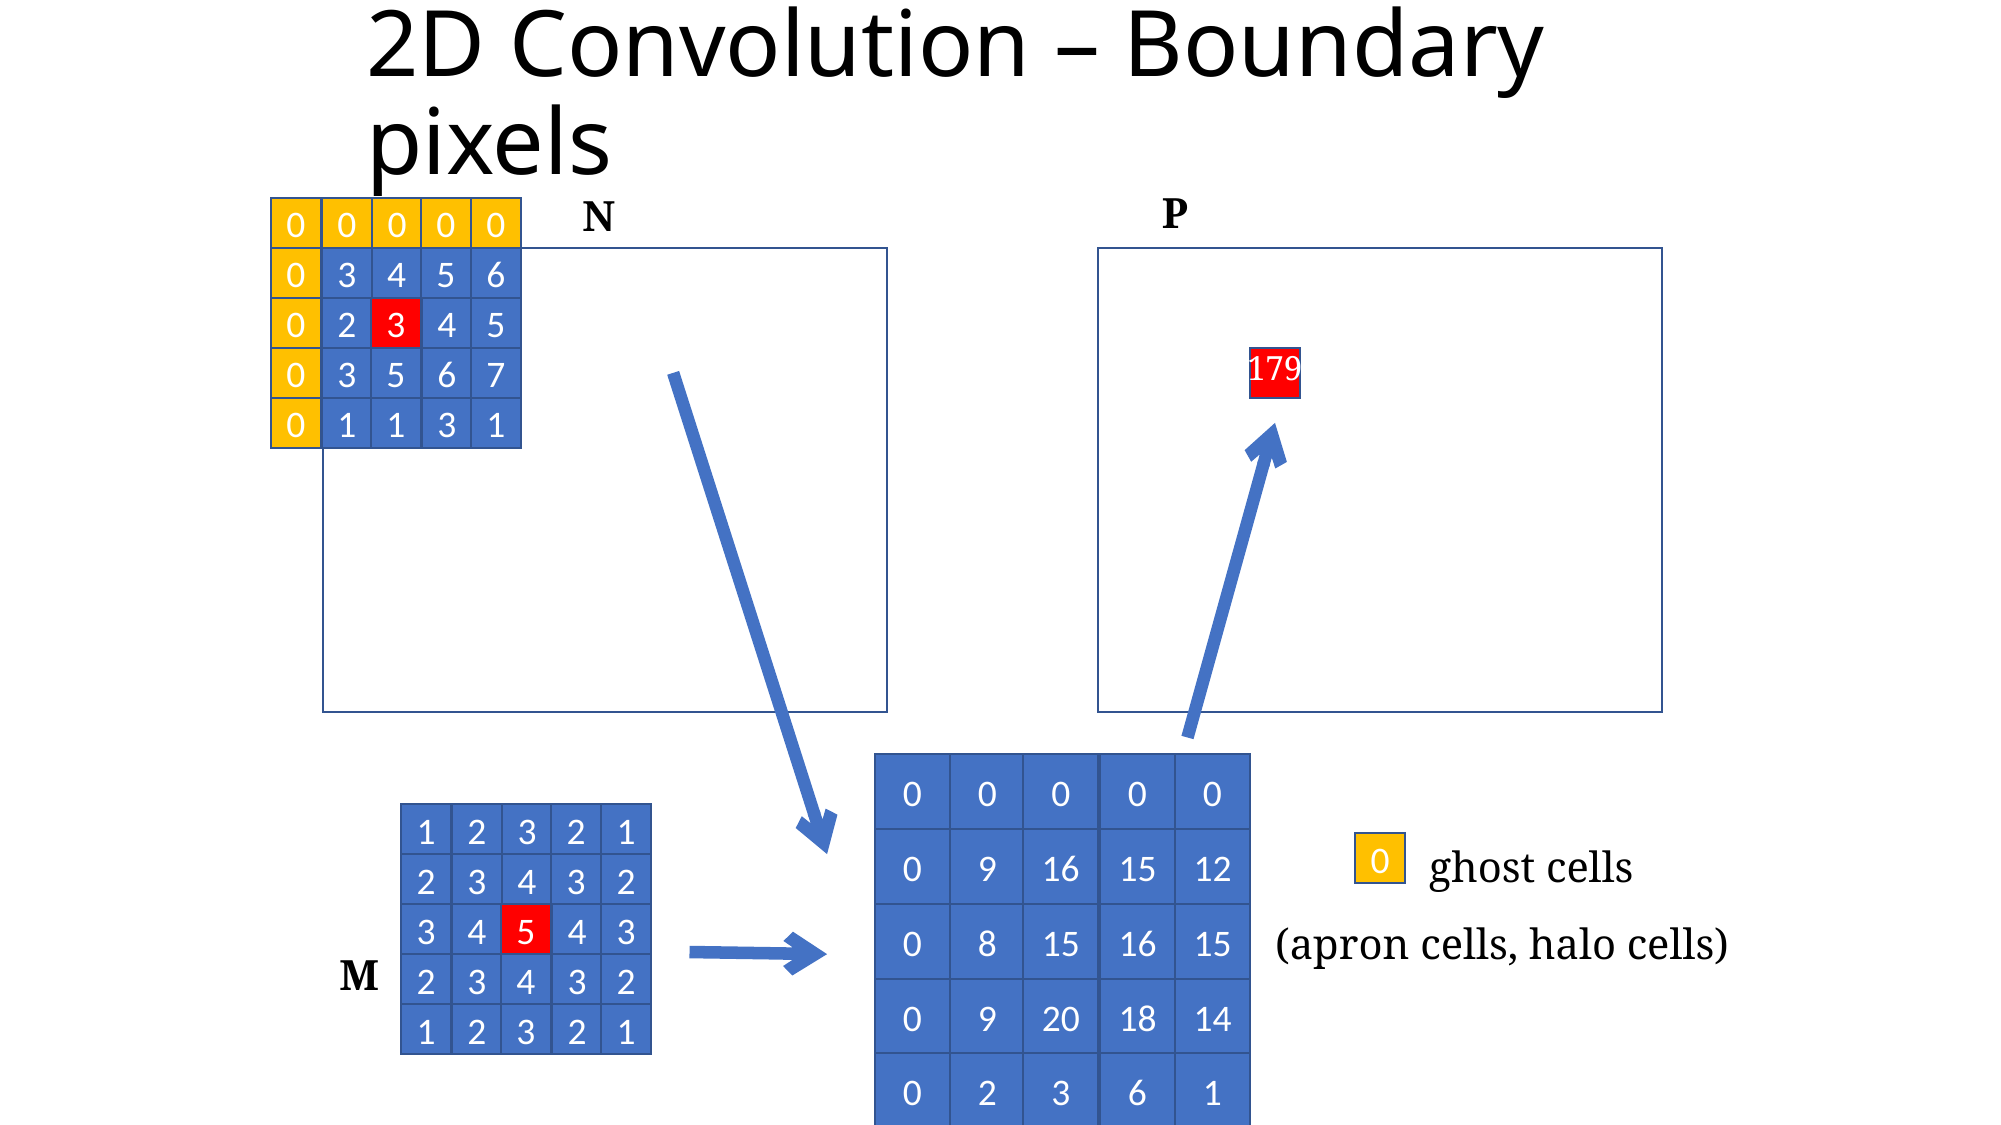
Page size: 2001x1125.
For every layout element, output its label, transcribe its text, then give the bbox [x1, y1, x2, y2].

text_box 7 [470, 347, 522, 397]
text_box 1 [600, 1003, 652, 1055]
text_box 5 [420, 247, 470, 297]
text_box 15 [1174, 903, 1251, 978]
text_box 1 [600, 803, 652, 853]
text_box 0 [1099, 753, 1174, 828]
text_box 6 [470, 247, 522, 297]
text_box 1 [400, 803, 451, 853]
text_box 5 [470, 297, 522, 347]
text_box (apron cells, halo cells) [1260, 910, 1744, 976]
text_box 1 [1174, 1052, 1251, 1125]
text_box 6 [421, 347, 470, 397]
text_box 179 [1232, 340, 1318, 395]
text_box 20 [1022, 978, 1099, 1052]
text_box 0 [874, 753, 949, 828]
text_box 3 [451, 953, 500, 1003]
text_box ghost cells [1414, 833, 1649, 899]
text_box 4 [421, 297, 470, 347]
text_box 5 [370, 347, 421, 397]
text_box 1 [470, 397, 522, 449]
text_box 2 [600, 953, 652, 1003]
text_box 0 [270, 247, 321, 297]
text_box 9 [949, 978, 1022, 1052]
text_box 3 [321, 347, 370, 397]
text_box 3 [321, 247, 371, 297]
text_box 3 [600, 903, 652, 953]
text_box 0 [420, 197, 470, 247]
text_box 1 [321, 397, 370, 449]
text_box 2 [400, 953, 451, 1003]
text_box 0 [321, 197, 371, 247]
text_box 3 [451, 853, 501, 903]
text_box 15 [1099, 828, 1174, 903]
text_box 3 [370, 297, 421, 347]
text_box 0 [470, 197, 522, 247]
text_box P [1147, 179, 1204, 245]
text_box 2 [600, 853, 652, 903]
text_box 2 [551, 1003, 600, 1055]
text_box 0 [874, 903, 949, 978]
text_box 2 [451, 1003, 500, 1055]
title 2D Convolution – Boundary pixels [351, 2, 1714, 190]
text_box 6 [1099, 1052, 1174, 1125]
text_box 0 [270, 397, 321, 449]
text_box [322, 247, 888, 713]
text_box 12 [1174, 828, 1251, 903]
text_box 0 [949, 753, 1022, 828]
text_box N [567, 182, 631, 248]
text_box 2 [451, 803, 501, 853]
text_box 3 [501, 803, 550, 853]
text_box 0 [270, 347, 321, 397]
text_box 2 [321, 297, 370, 347]
text_box 0 [270, 197, 321, 247]
text_box M [324, 941, 395, 1007]
text_box 4 [551, 903, 600, 953]
text_box [1249, 395, 1301, 399]
text_box 16 [1099, 903, 1174, 978]
text_box 0 [371, 197, 420, 247]
text_box [1097, 247, 1663, 713]
text_box 0 [1022, 753, 1099, 828]
text_box 5 [500, 903, 551, 953]
text_box 0 [1354, 832, 1406, 884]
text_box 3 [551, 953, 600, 1003]
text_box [1187, 422, 1275, 738]
text_box 3 [1022, 1052, 1099, 1125]
text_box 4 [500, 953, 551, 1003]
text_box 1 [400, 1003, 451, 1055]
text_box 15 [1022, 903, 1099, 978]
text_box 16 [1022, 828, 1099, 903]
text_box 3 [400, 903, 451, 953]
text_box 0 [1174, 753, 1251, 828]
text_box 14 [1174, 978, 1251, 1052]
text_box 0 [874, 978, 949, 1052]
text_box 9 [949, 828, 1022, 903]
text_box 18 [1099, 978, 1174, 1052]
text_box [673, 372, 827, 855]
text_box 0 [270, 297, 321, 347]
text_box 0 [874, 828, 949, 903]
text_box 2 [550, 803, 600, 853]
text_box 3 [421, 397, 470, 449]
text_box 4 [501, 853, 550, 903]
text_box 8 [949, 903, 1022, 978]
text_box 4 [451, 903, 500, 953]
text_box 0 [874, 1052, 949, 1125]
text_box 4 [371, 247, 420, 297]
text_box 2 [949, 1052, 1022, 1125]
text_box 1 [370, 397, 421, 449]
text_box 3 [550, 853, 600, 903]
text_box 2 [400, 853, 451, 903]
text_box 3 [500, 1003, 551, 1055]
